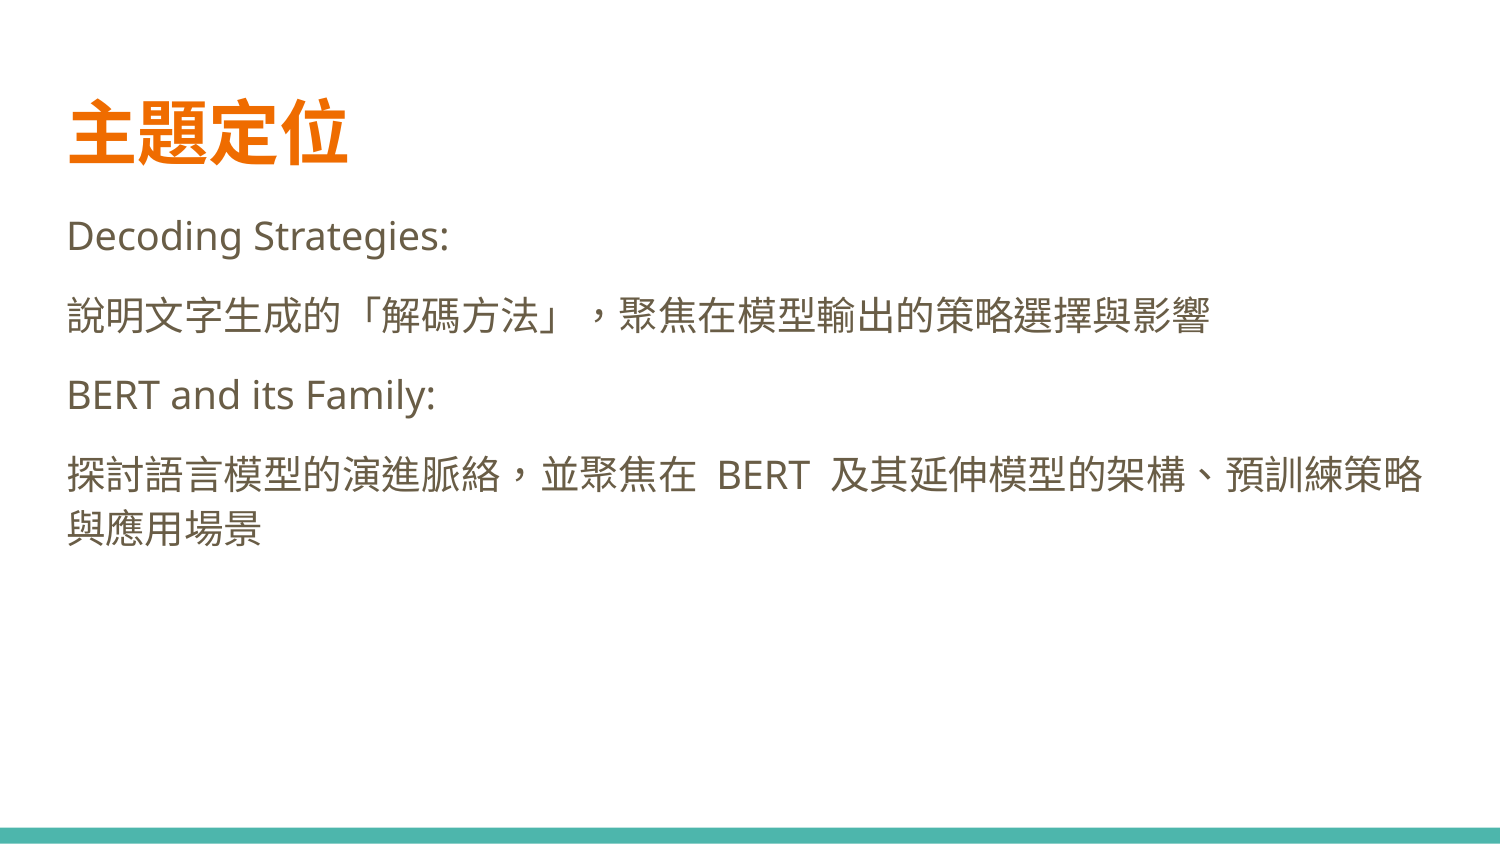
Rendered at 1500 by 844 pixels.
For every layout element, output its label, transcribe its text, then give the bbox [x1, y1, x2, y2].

title 主題定位 [51, 72, 1449, 189]
list Decoding Strategies: 說明文字生成的「解碼方法」，聚焦在模型輸出的策略選擇與影響 BERT and its Family: 探討語言模型的演進脈絡，並聚焦在 BERT 及其延伸模型的架構、預訓練策略與應用場景 [51, 189, 1449, 829]
